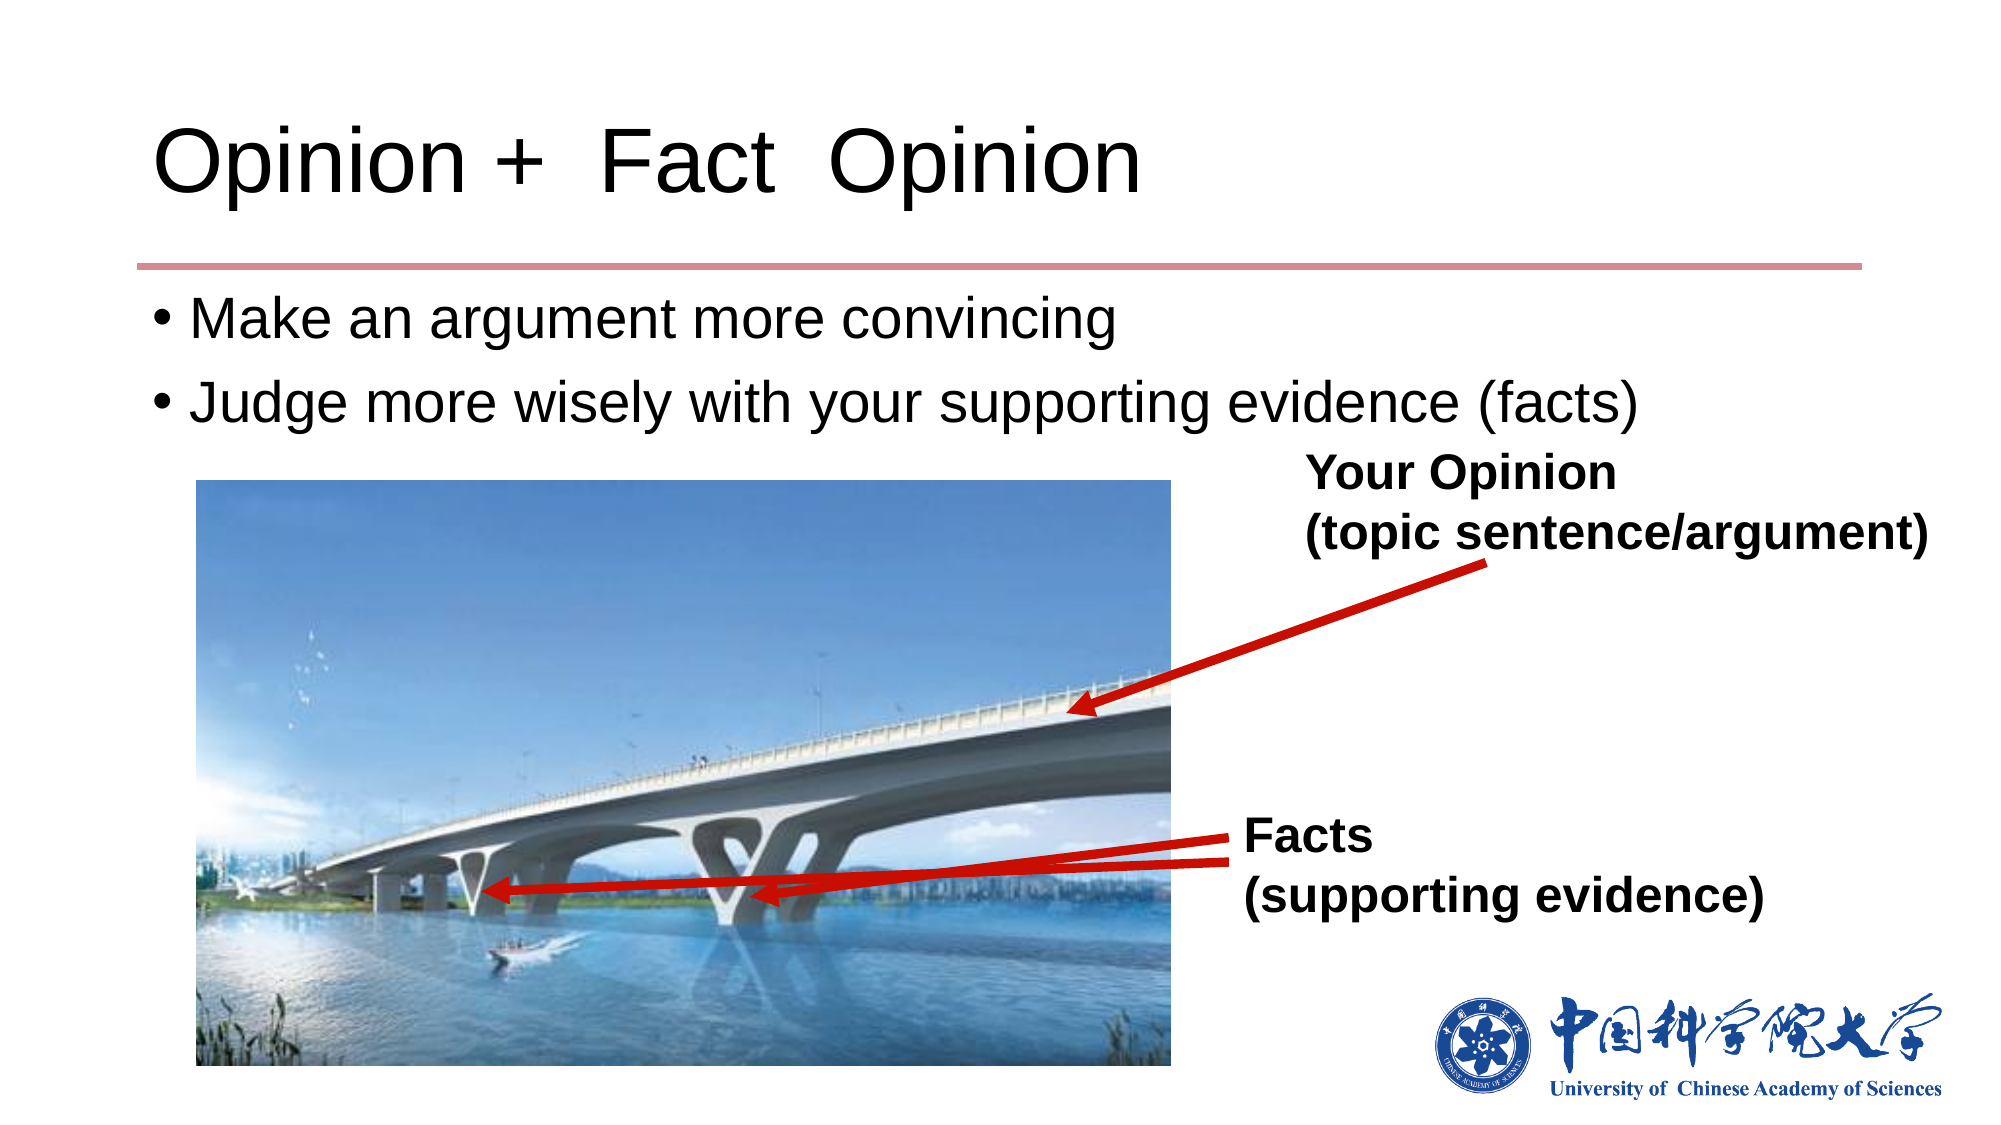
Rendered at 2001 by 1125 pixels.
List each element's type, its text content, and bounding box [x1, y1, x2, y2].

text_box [749, 892, 1229, 897]
list Make an argument more convincing Judge more wisely with your supporting evidence (facts) [137, 280, 1863, 995]
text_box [481, 862, 1229, 892]
text_box Your Opinion (topic sentence/argument) [1289, 432, 1976, 567]
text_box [749, 837, 1229, 862]
picture [1435, 993, 1942, 1100]
picture [196, 480, 1171, 1066]
text_box Facts (supporting evidence) [1228, 794, 1804, 930]
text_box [1066, 562, 1487, 714]
